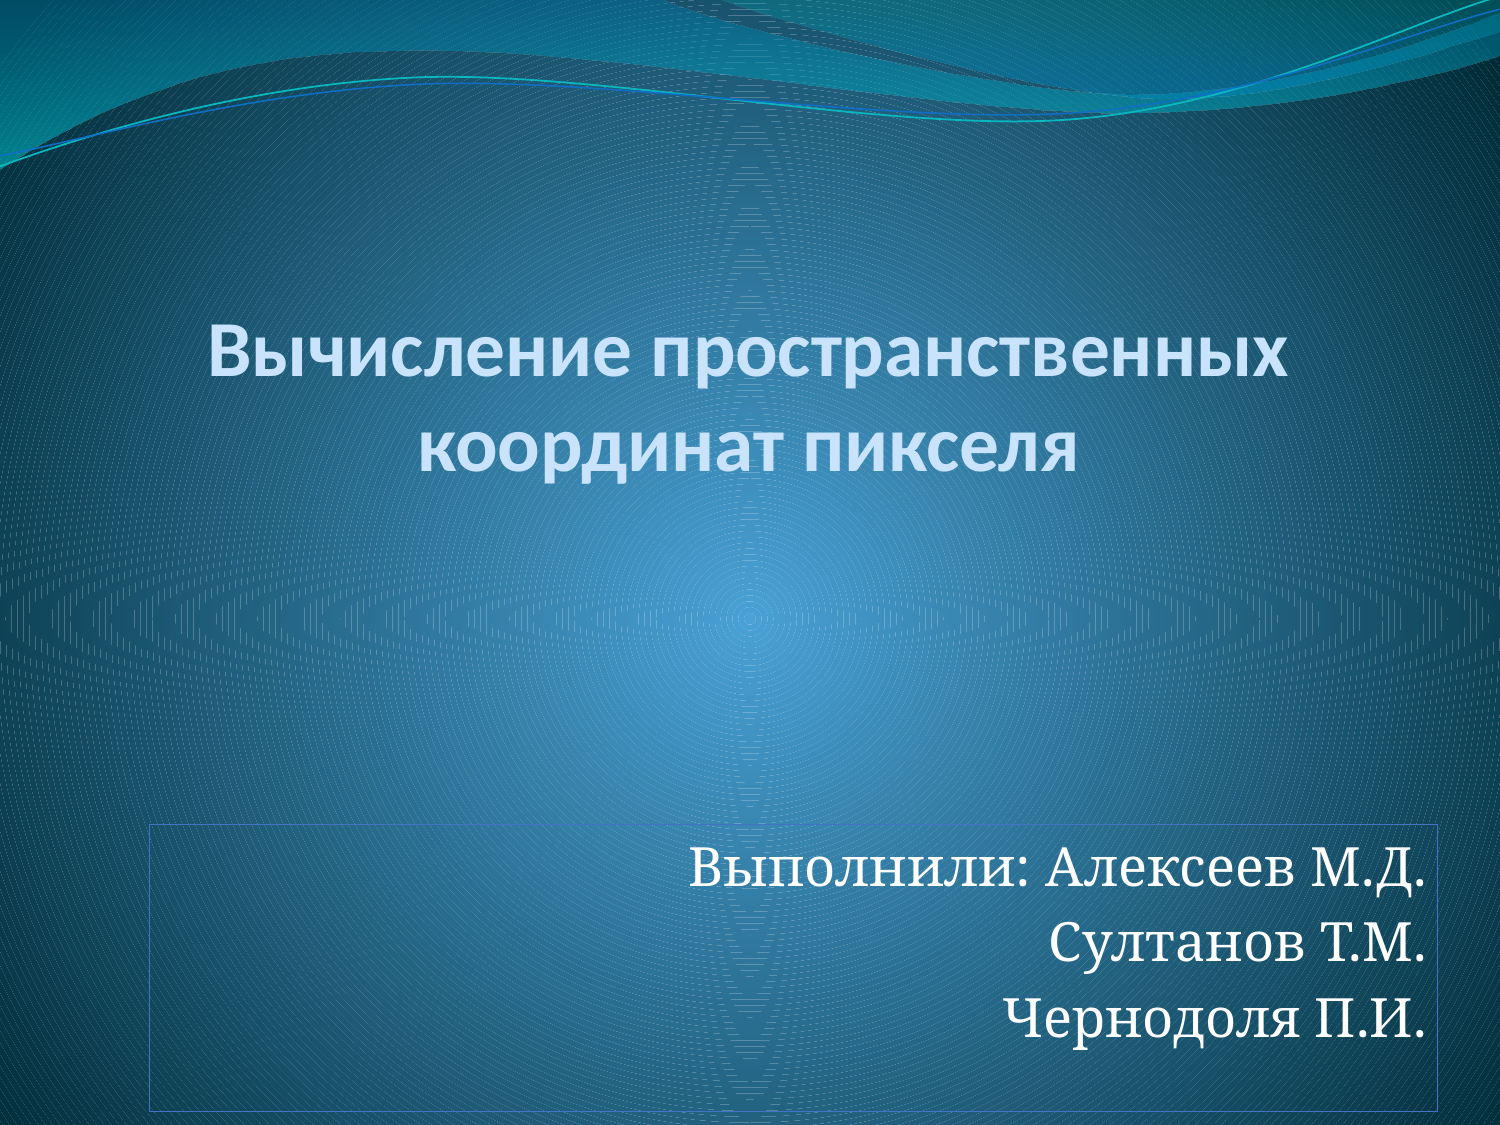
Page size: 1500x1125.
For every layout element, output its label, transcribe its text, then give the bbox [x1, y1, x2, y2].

subtitle Выполнили: Алексеев М.Д. Султанов Т.М. Чернодоля П.И. [149, 824, 1438, 1112]
title Вычисление пространственных координат пикселя [61, 294, 1439, 583]
